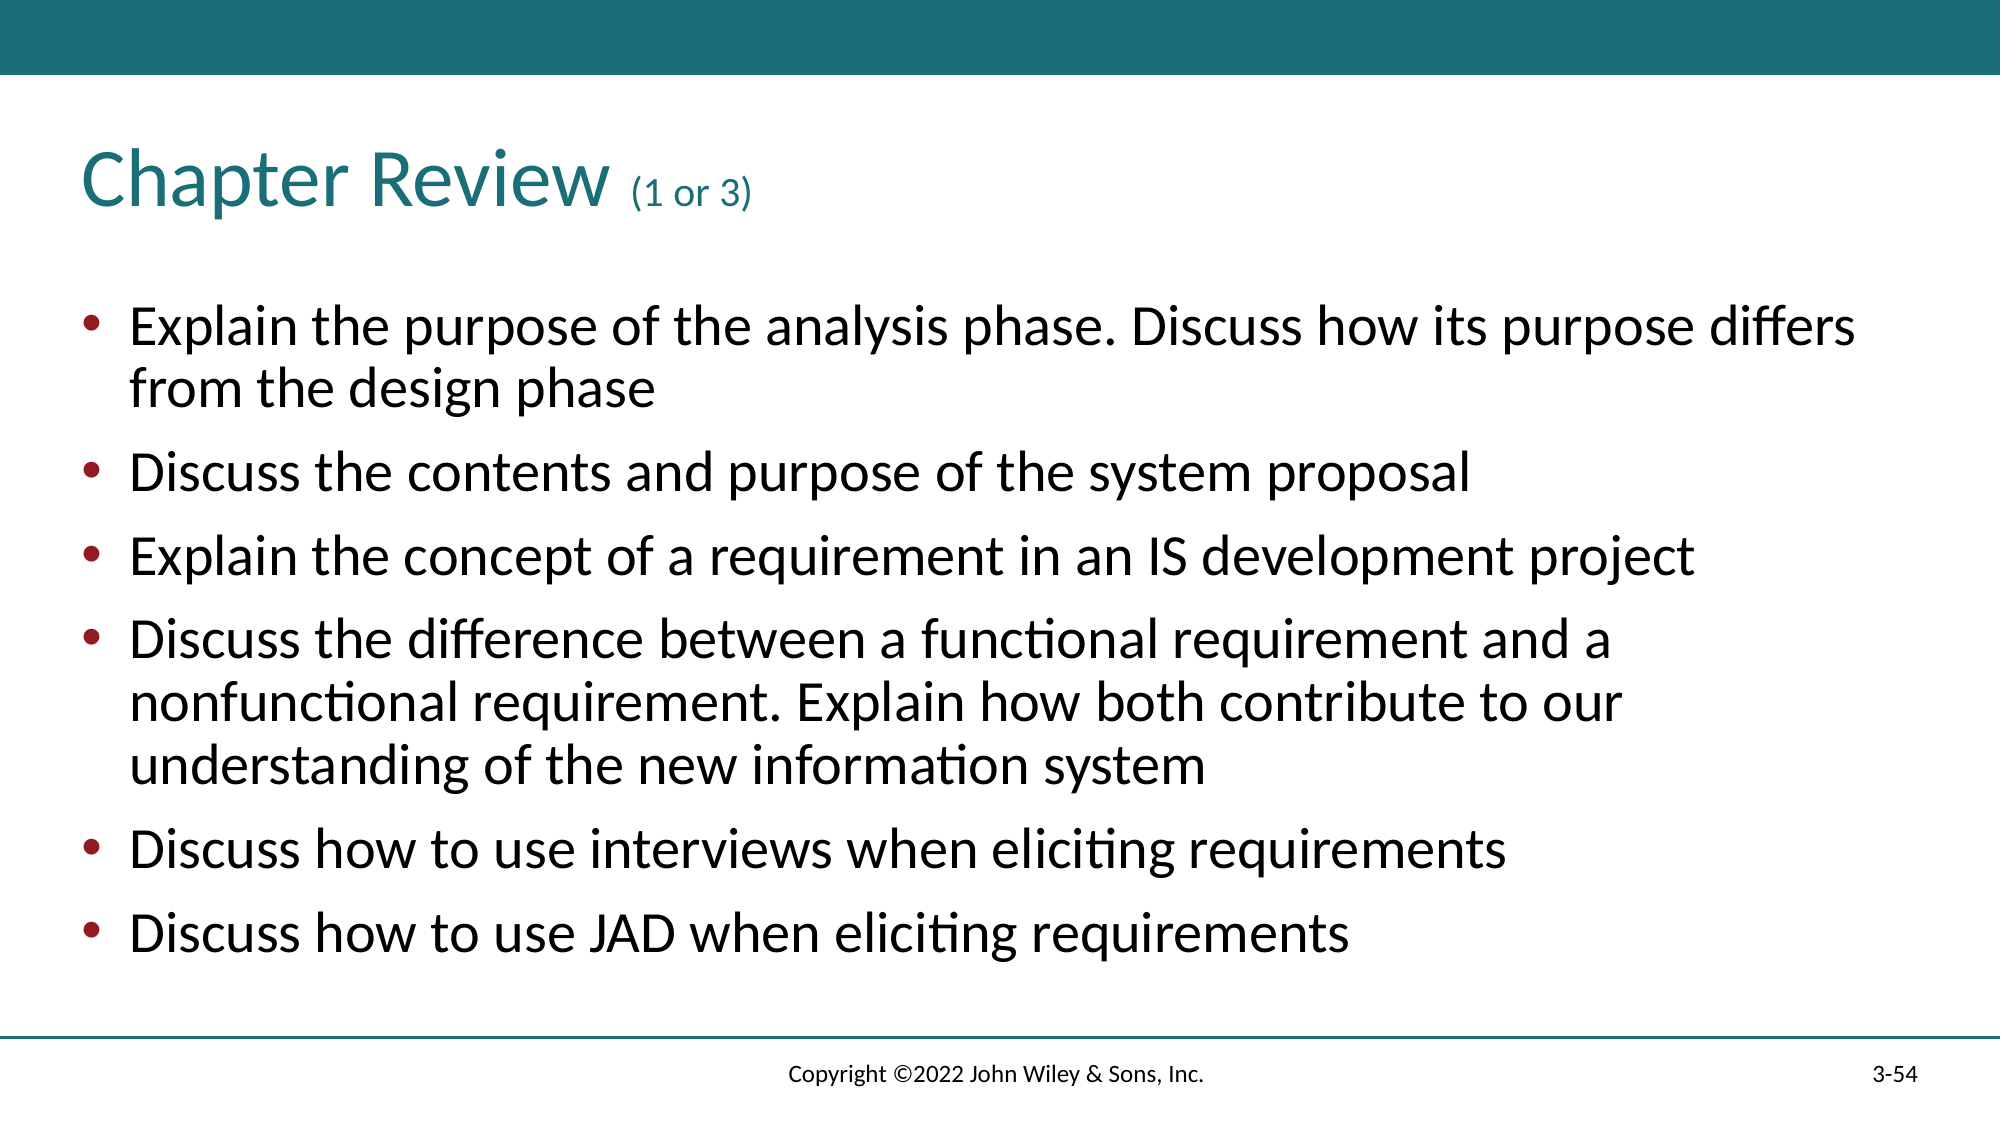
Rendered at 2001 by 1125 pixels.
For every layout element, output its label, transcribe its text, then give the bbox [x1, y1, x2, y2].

slide_number 3-54 [1412, 1042, 1934, 1103]
list Explain the purpose of the analysis phase. Discuss how its purpose differs from the design phase Discuss the contents and purpose of the system proposal Explain the concept of a requirement in an IS development project Discuss the difference between a functional requirement and a nonfunctional requirement. Explain how both contribute to our understanding of the new information system Discuss how to use interviews when eliciting requirements Discuss how to use JAD when eliciting requirements [66, 287, 1934, 1025]
footer Copyright ©2022 John Wiley & Sons, Inc. [662, 1042, 1338, 1103]
title Chapter Review (1 or 3) [66, 127, 1934, 287]
